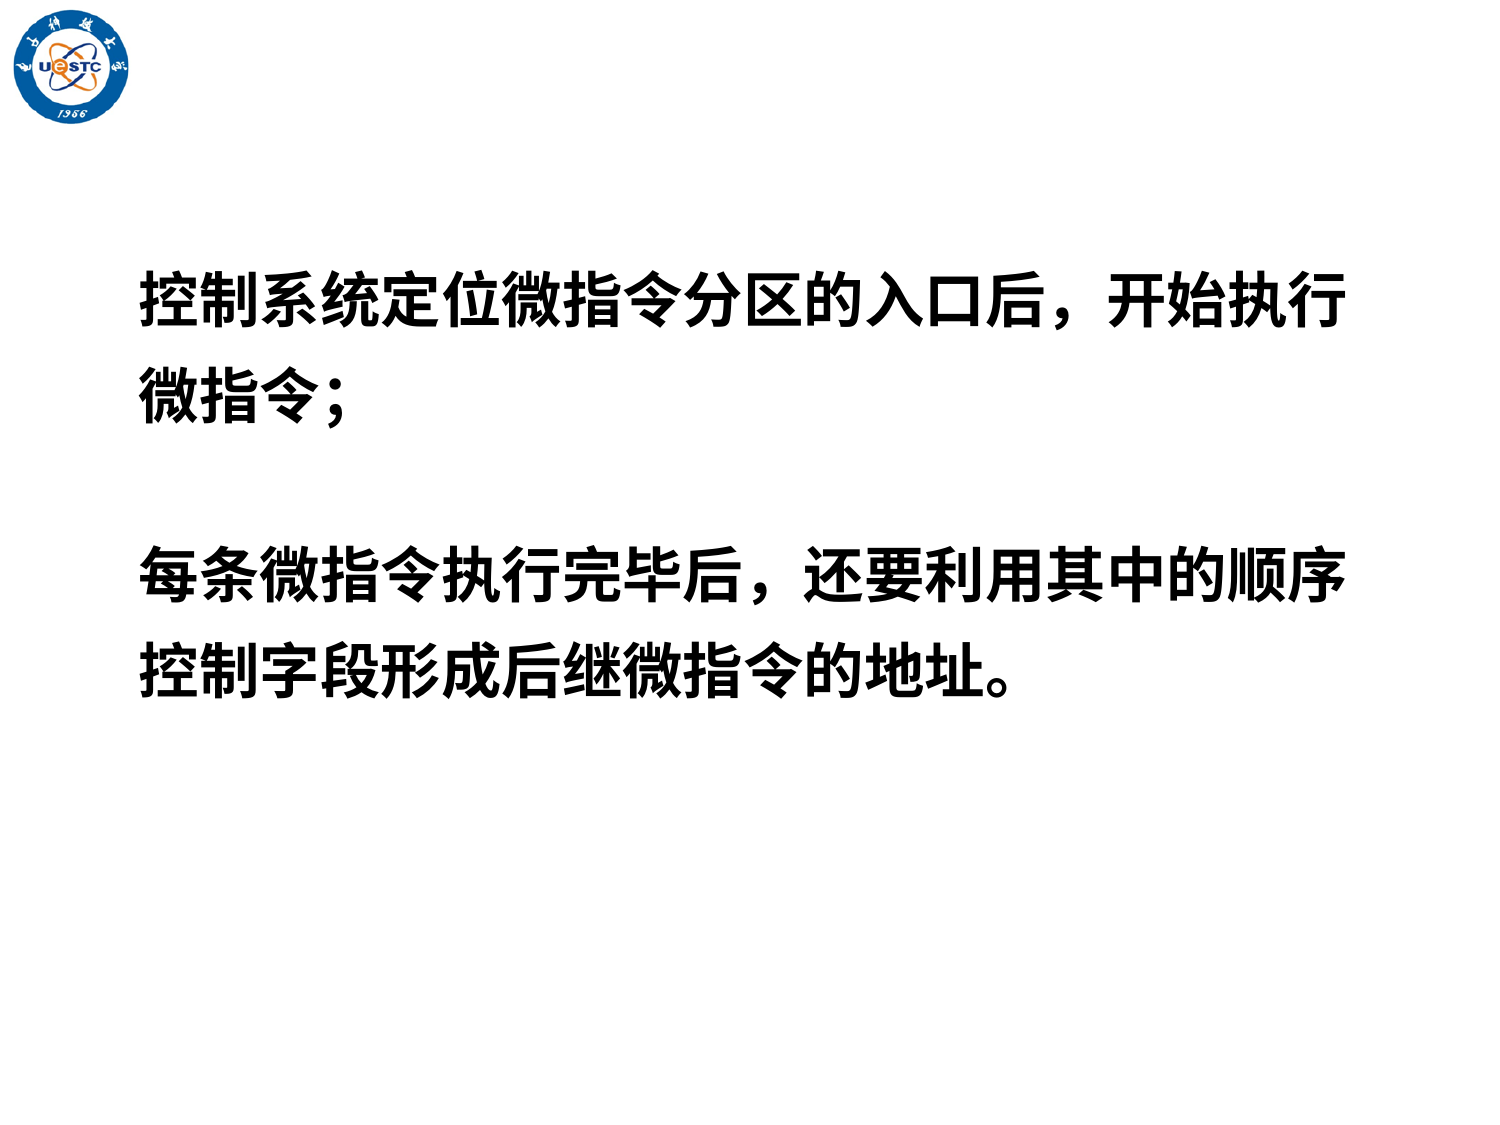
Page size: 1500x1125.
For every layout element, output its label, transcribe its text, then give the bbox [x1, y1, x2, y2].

text_box 控制系统定位微指令分区的入口后，开始执行微指令； [123, 231, 1412, 439]
text_box 每条微指令执行完毕后，还要利用其中的顺序控制字段形成后继微指令的地址。 [123, 506, 1412, 713]
picture [6, 8, 136, 126]
